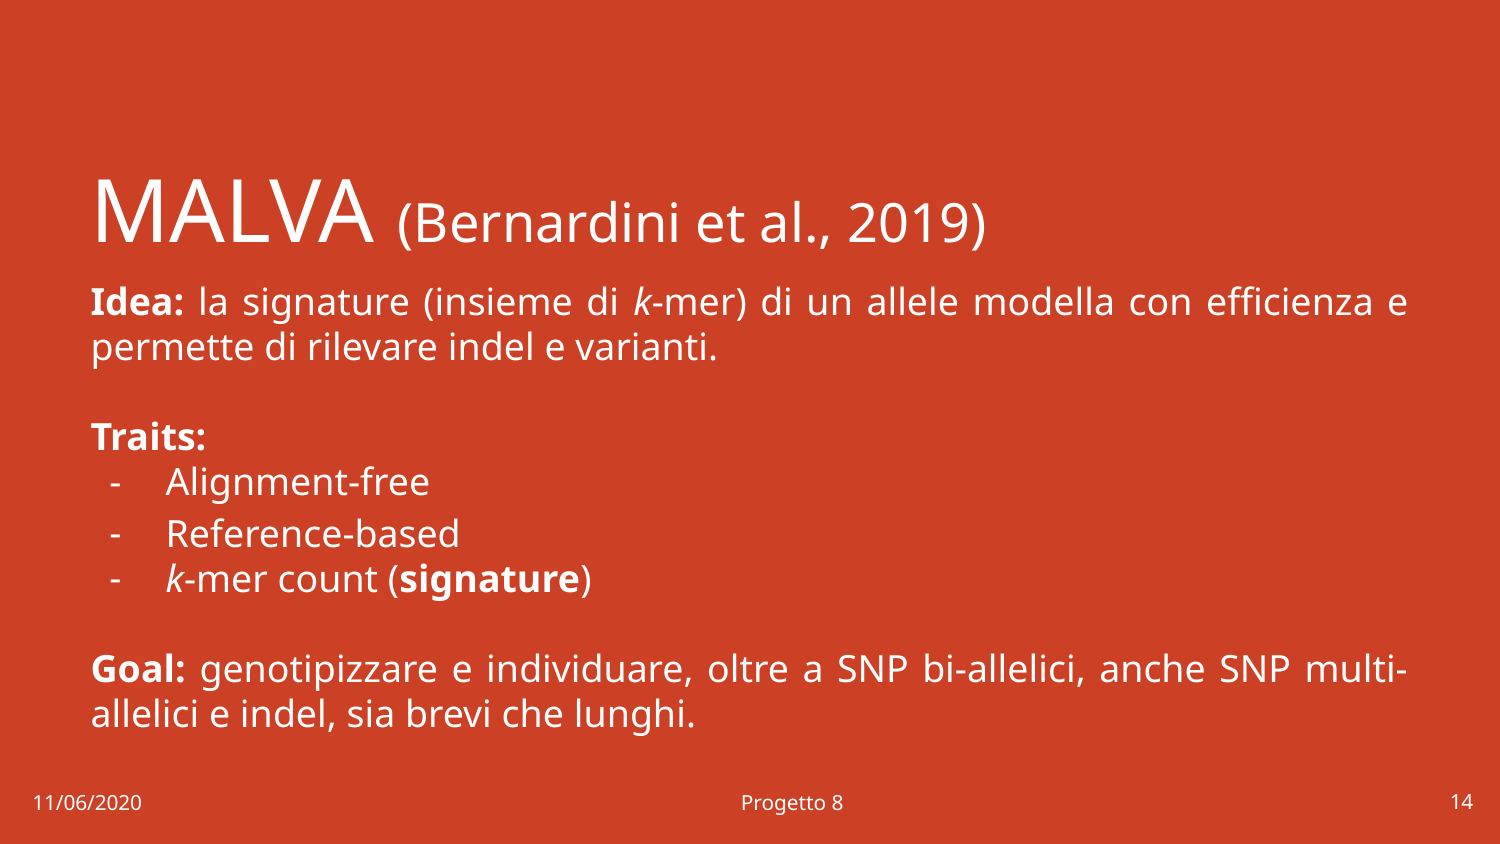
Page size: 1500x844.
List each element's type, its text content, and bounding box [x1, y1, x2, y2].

slide_number 14 [1398, 770, 1489, 835]
text_box 11/06/2020 Progetto 8 [17, 770, 1015, 835]
title MALVA (Bernardini et al., 2019) [75, 124, 1425, 263]
text_box Idea: la signature (insieme di k-mer) di un allele modella con efficienza e permette di rilevare indel e varianti. Traits: Alignment-free Reference-based k-mer count (signature) Goal: genotipizzare e individuare, oltre a SNP bi-allelici, anche SNP multi-allelici e indel, sia brevi che lunghi. [75, 263, 1425, 699]
